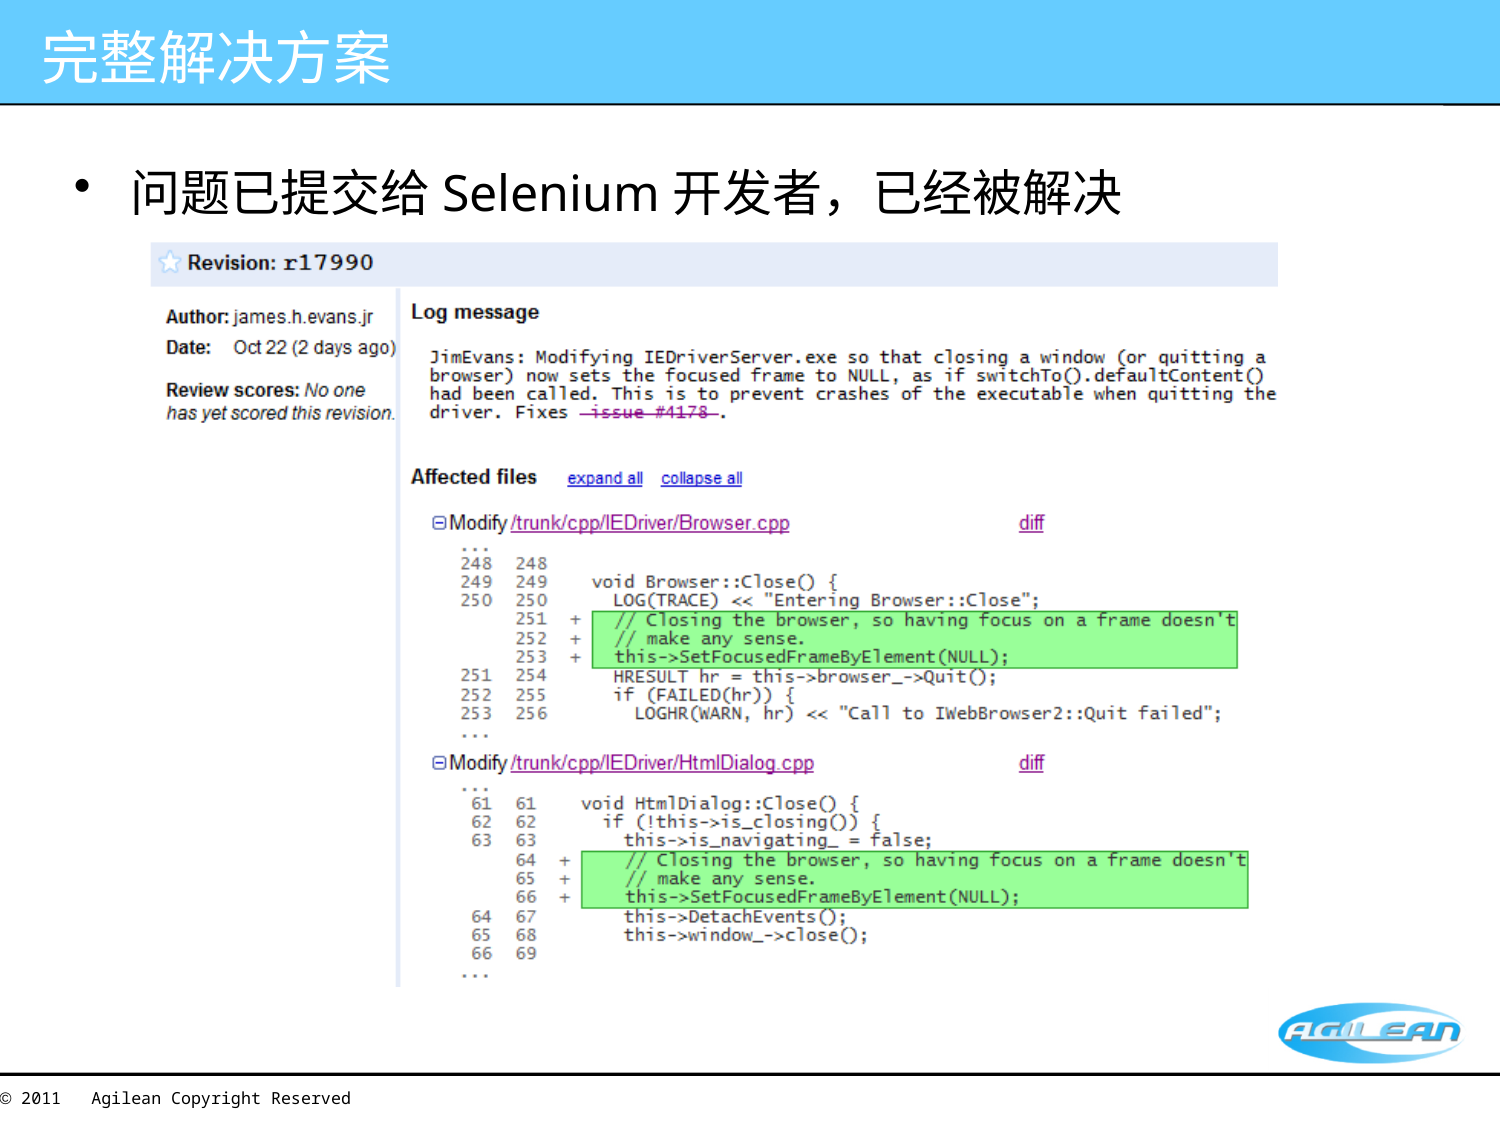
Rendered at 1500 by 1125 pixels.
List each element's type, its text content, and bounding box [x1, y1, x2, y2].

list 问题已提交给Selenium开发者，已经被解决 [58, 153, 1442, 457]
picture [148, 237, 1475, 1070]
title 完整解决方案 [26, 7, 1474, 105]
